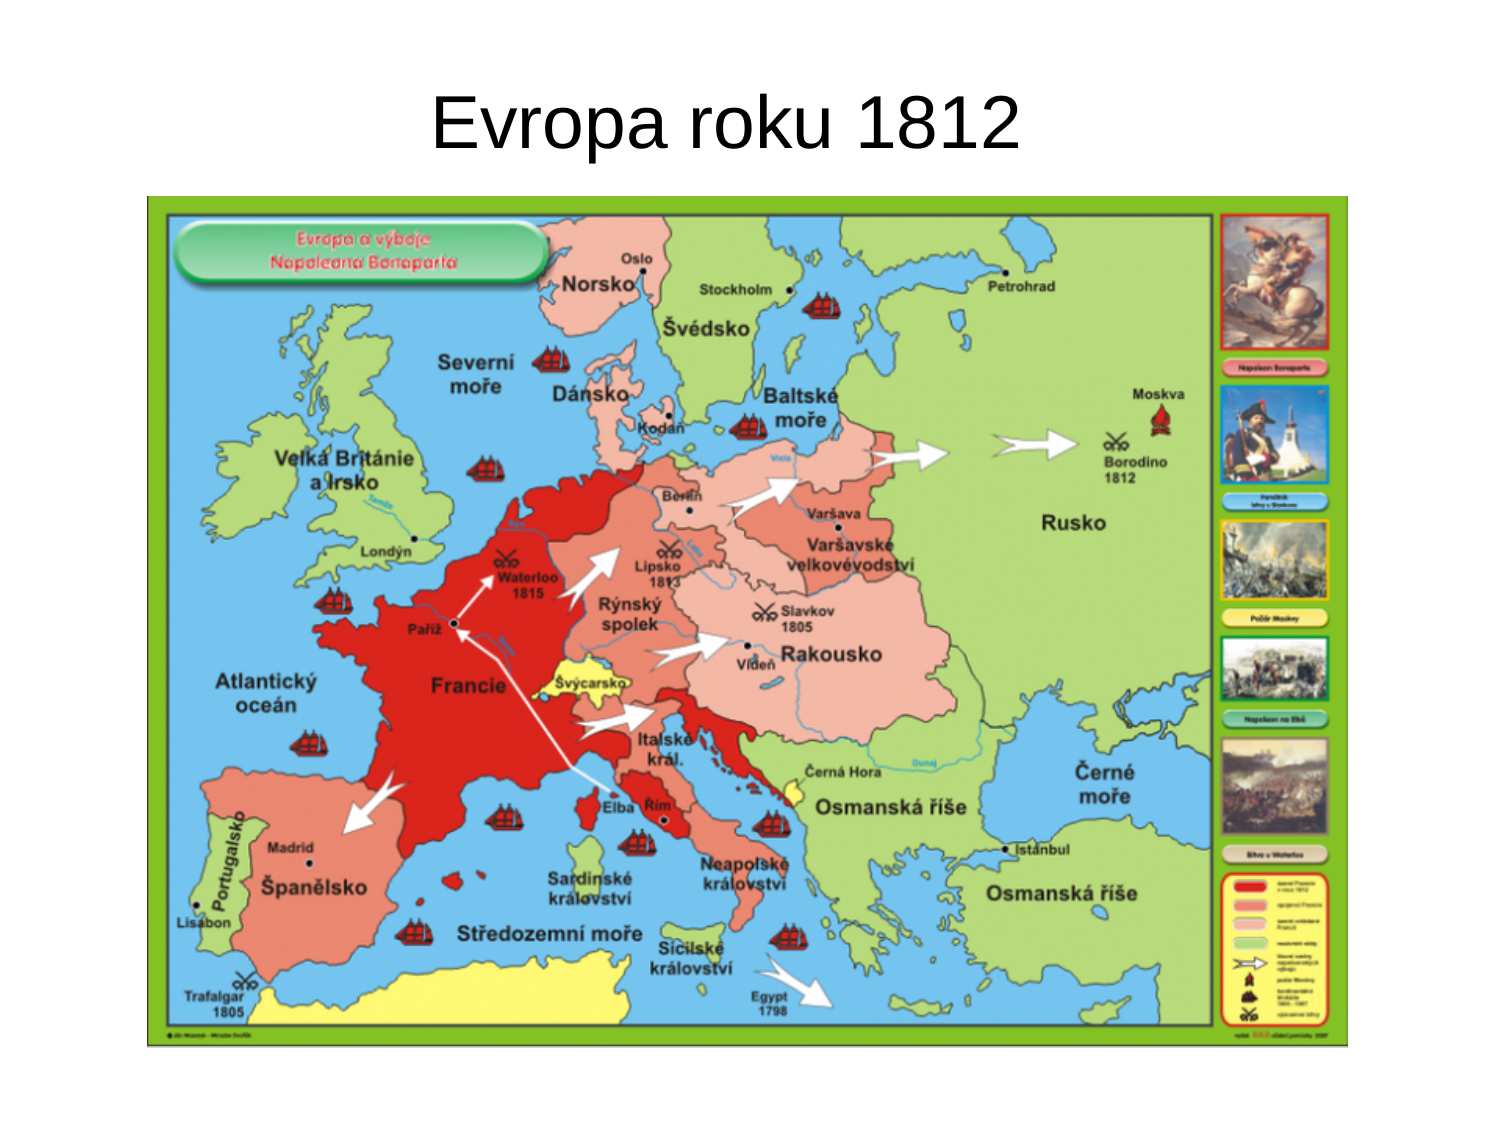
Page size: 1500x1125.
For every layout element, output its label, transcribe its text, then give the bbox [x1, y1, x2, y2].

text_box Evropa roku 1812 [218, 66, 1235, 172]
picture [147, 196, 1348, 1049]
